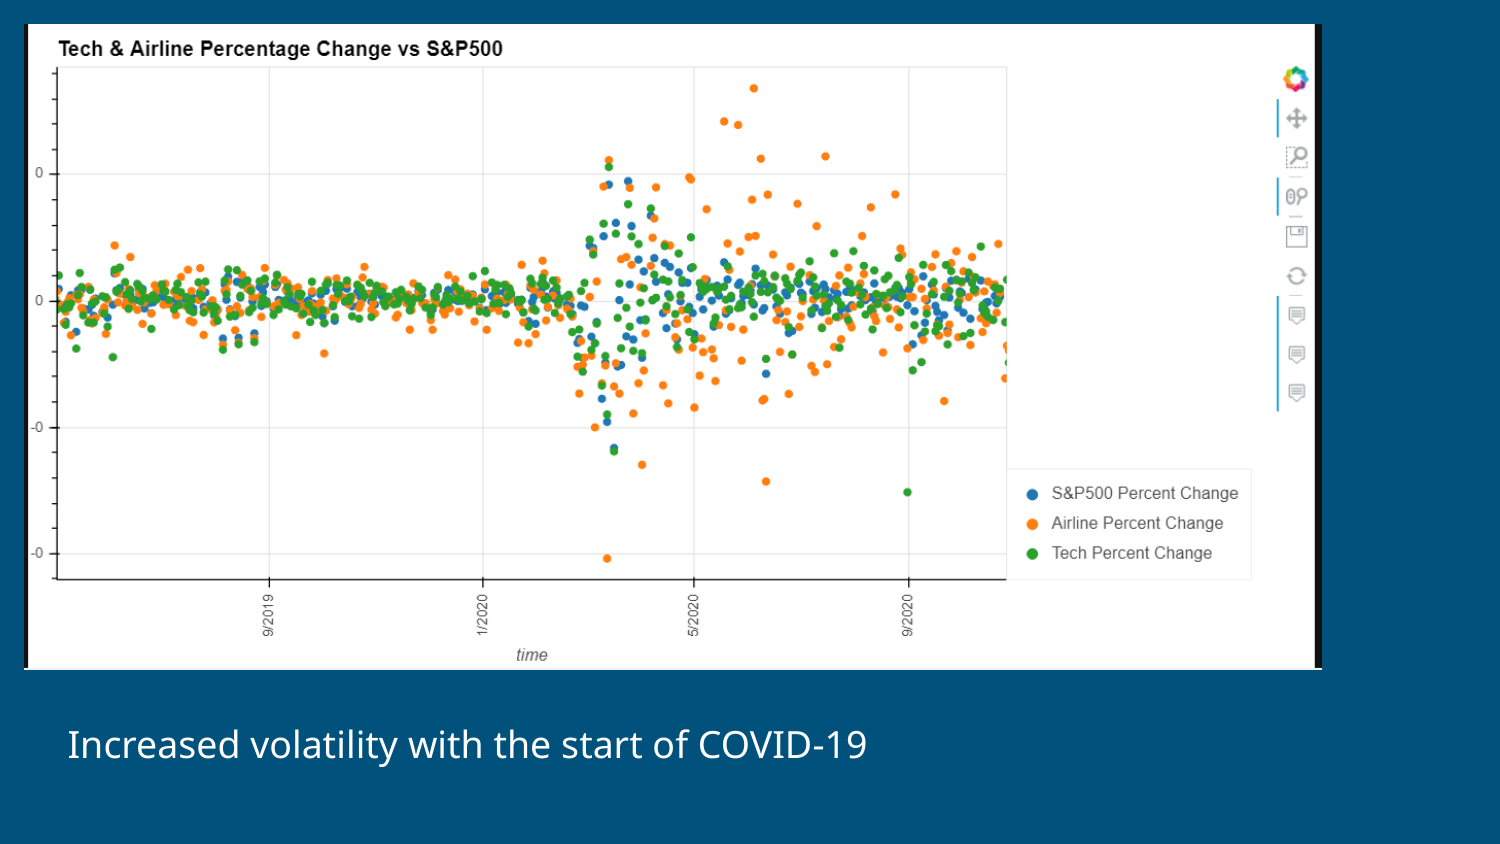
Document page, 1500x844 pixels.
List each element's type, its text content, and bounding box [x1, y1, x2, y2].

picture [25, 25, 1321, 669]
list Increased volatility with the start of COVID-19 [52, 694, 1037, 793]
